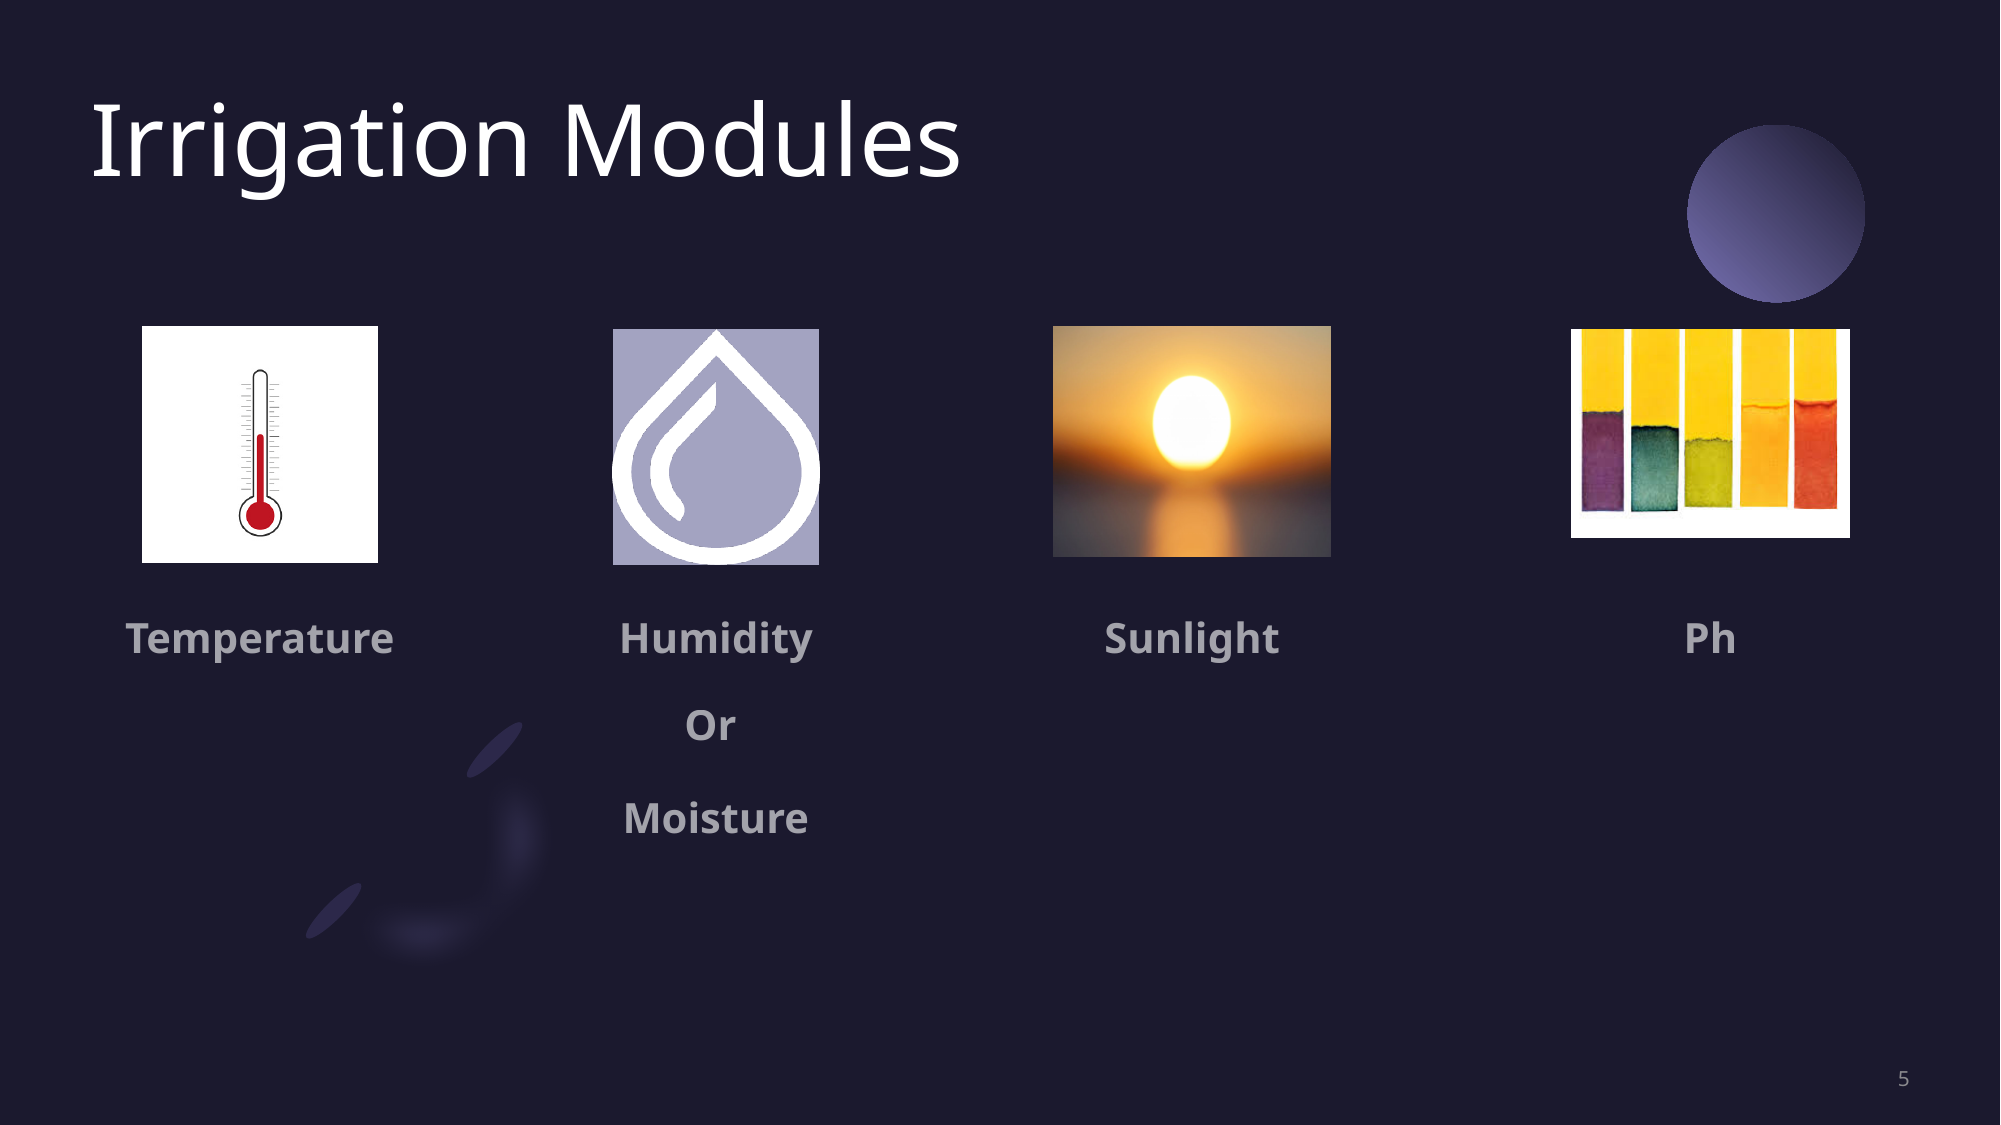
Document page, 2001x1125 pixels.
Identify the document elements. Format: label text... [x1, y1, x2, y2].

list Sunlight [1051, 606, 1333, 667]
picture [612, 329, 820, 565]
slide_number 5 [1632, 1067, 1910, 1093]
list Ph [1570, 606, 1851, 667]
picture [1053, 326, 1331, 557]
picture [142, 326, 378, 563]
list Temperature [119, 606, 401, 667]
list Humidity Or Moisture [575, 606, 857, 877]
picture [1571, 329, 1850, 538]
title Irrigation Modules [90, 90, 1449, 296]
